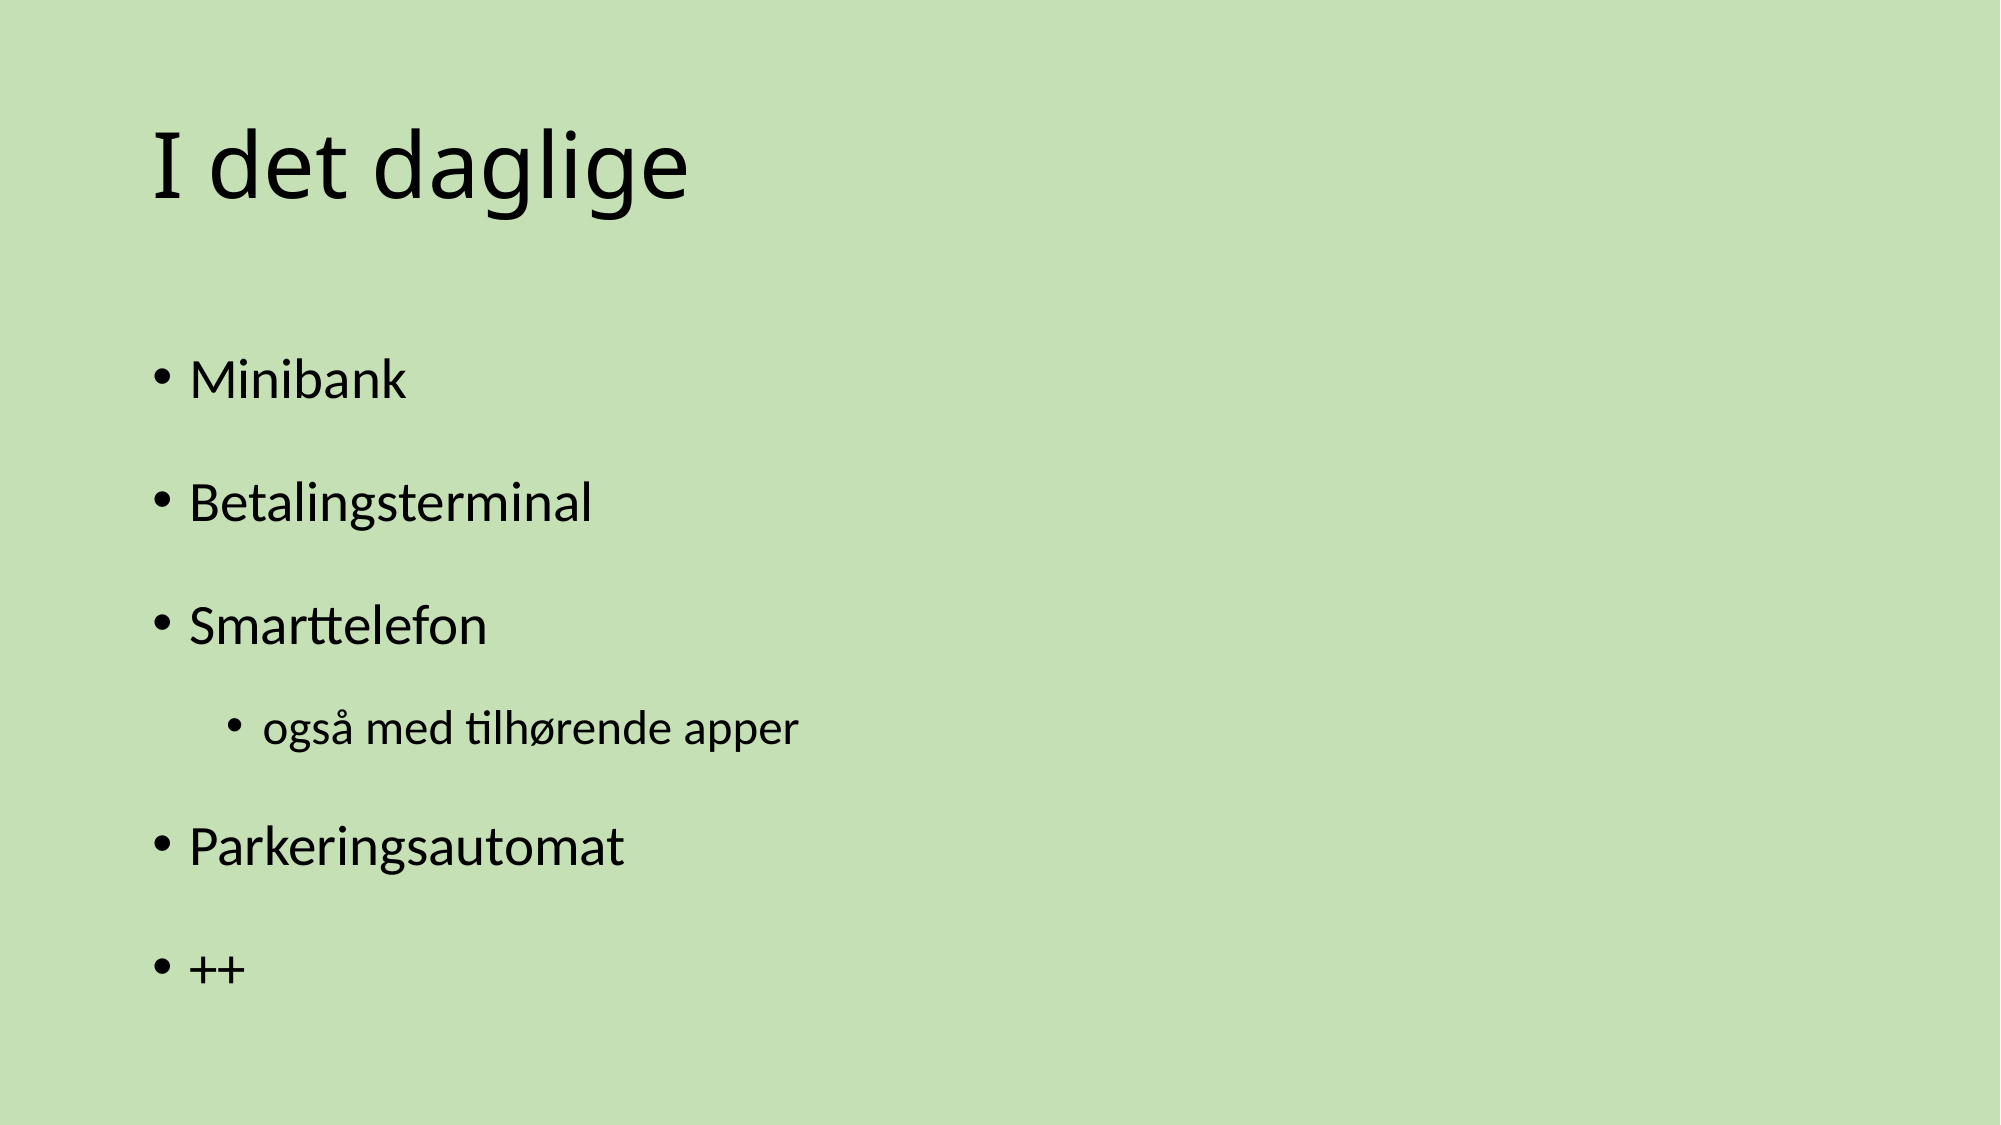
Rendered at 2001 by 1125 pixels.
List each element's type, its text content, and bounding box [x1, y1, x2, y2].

title I det daglige [137, 59, 1863, 278]
list Minibank Betalingsterminal Smarttelefon også med tilhørende apper Parkeringsautomat ++ [137, 299, 1863, 1014]
